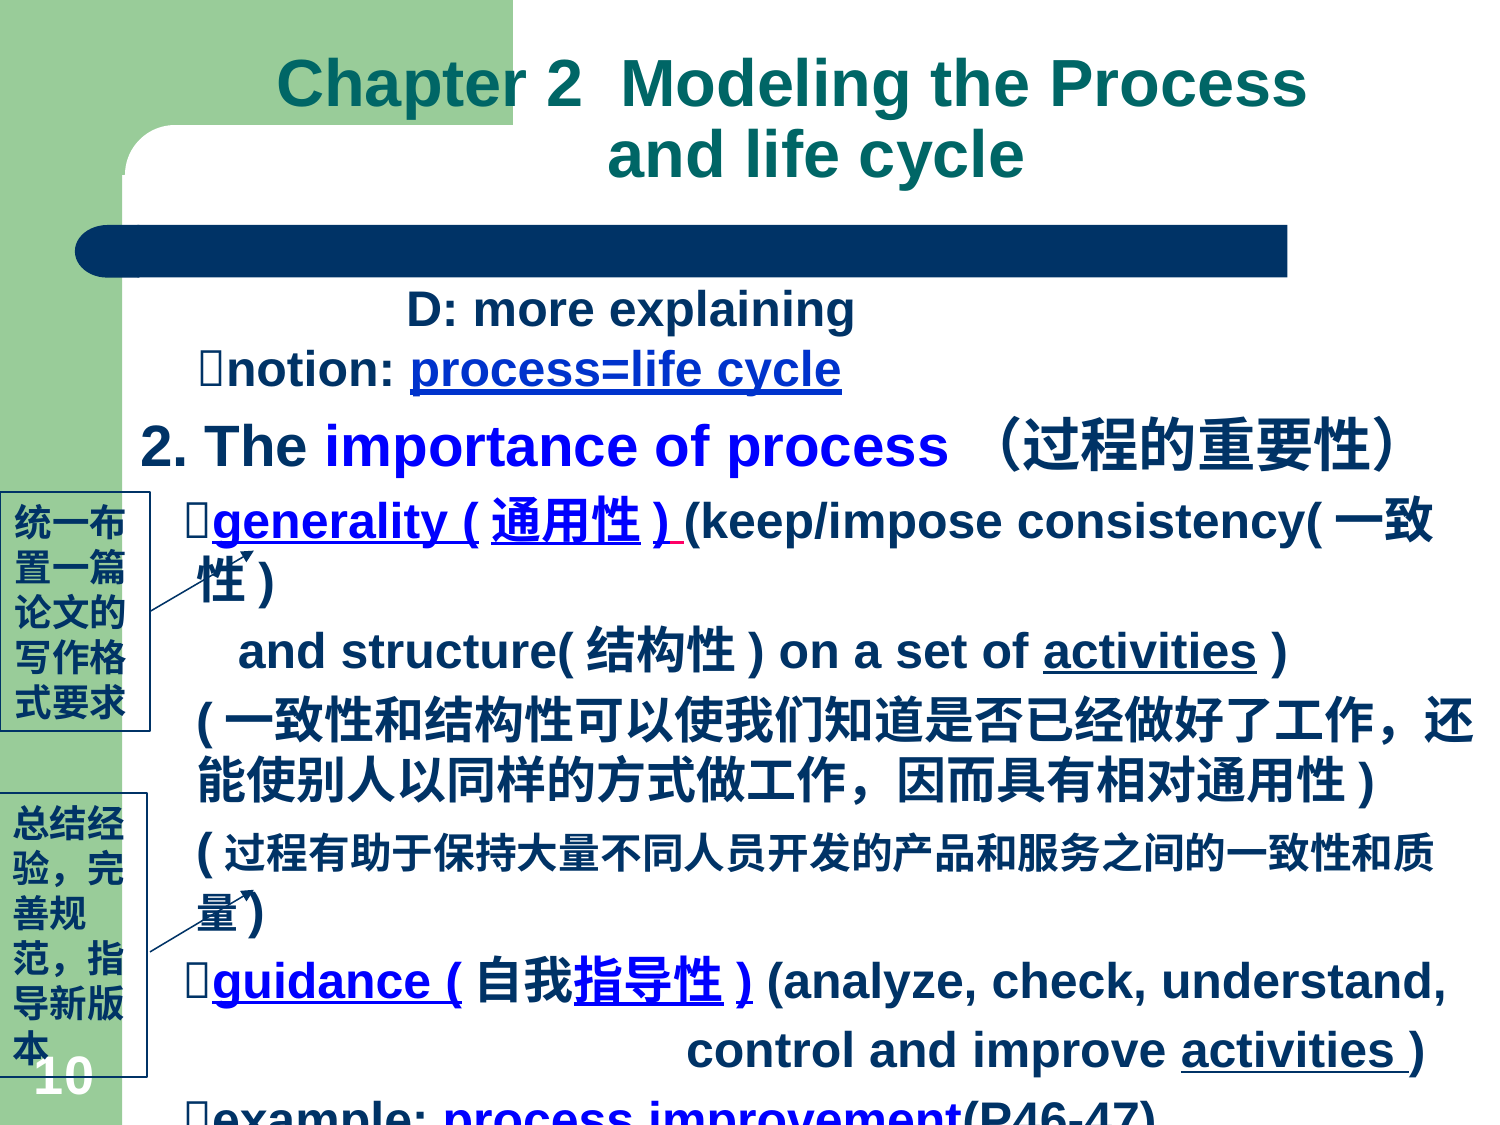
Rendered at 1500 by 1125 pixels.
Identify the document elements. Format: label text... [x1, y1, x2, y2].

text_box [149, 889, 255, 953]
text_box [149, 550, 255, 613]
list D: more explaining notion: process=life cycle 2. The importance of process（过程的重要性） generality (通用性) (keep/impose consistency(一致性) and structure(结构性) on a set of activities ) (一致性和结构性可以使我们知道是否已经做好了工作，还能使别人以同样的方式做工作，因而具有相对通用性) (过程有助于保持大量不同人员开发的产品和服务之间的一致性和质量) guidance (自我指导性) (analyze, check, understand, control and improve activities ) example: process improvement(P46-47) ----making chocolate cake [125, 278, 1500, 1117]
text_box 总结经验，完善规范，指导新版本 [0, 792, 148, 1078]
text_box 统一布置一篇论文的写作格式要求 [0, 491, 150, 732]
slide_number 10 [15, 1078, 113, 1113]
title Chapter 2 Modeling the Process and life cycle [150, 62, 1463, 200]
